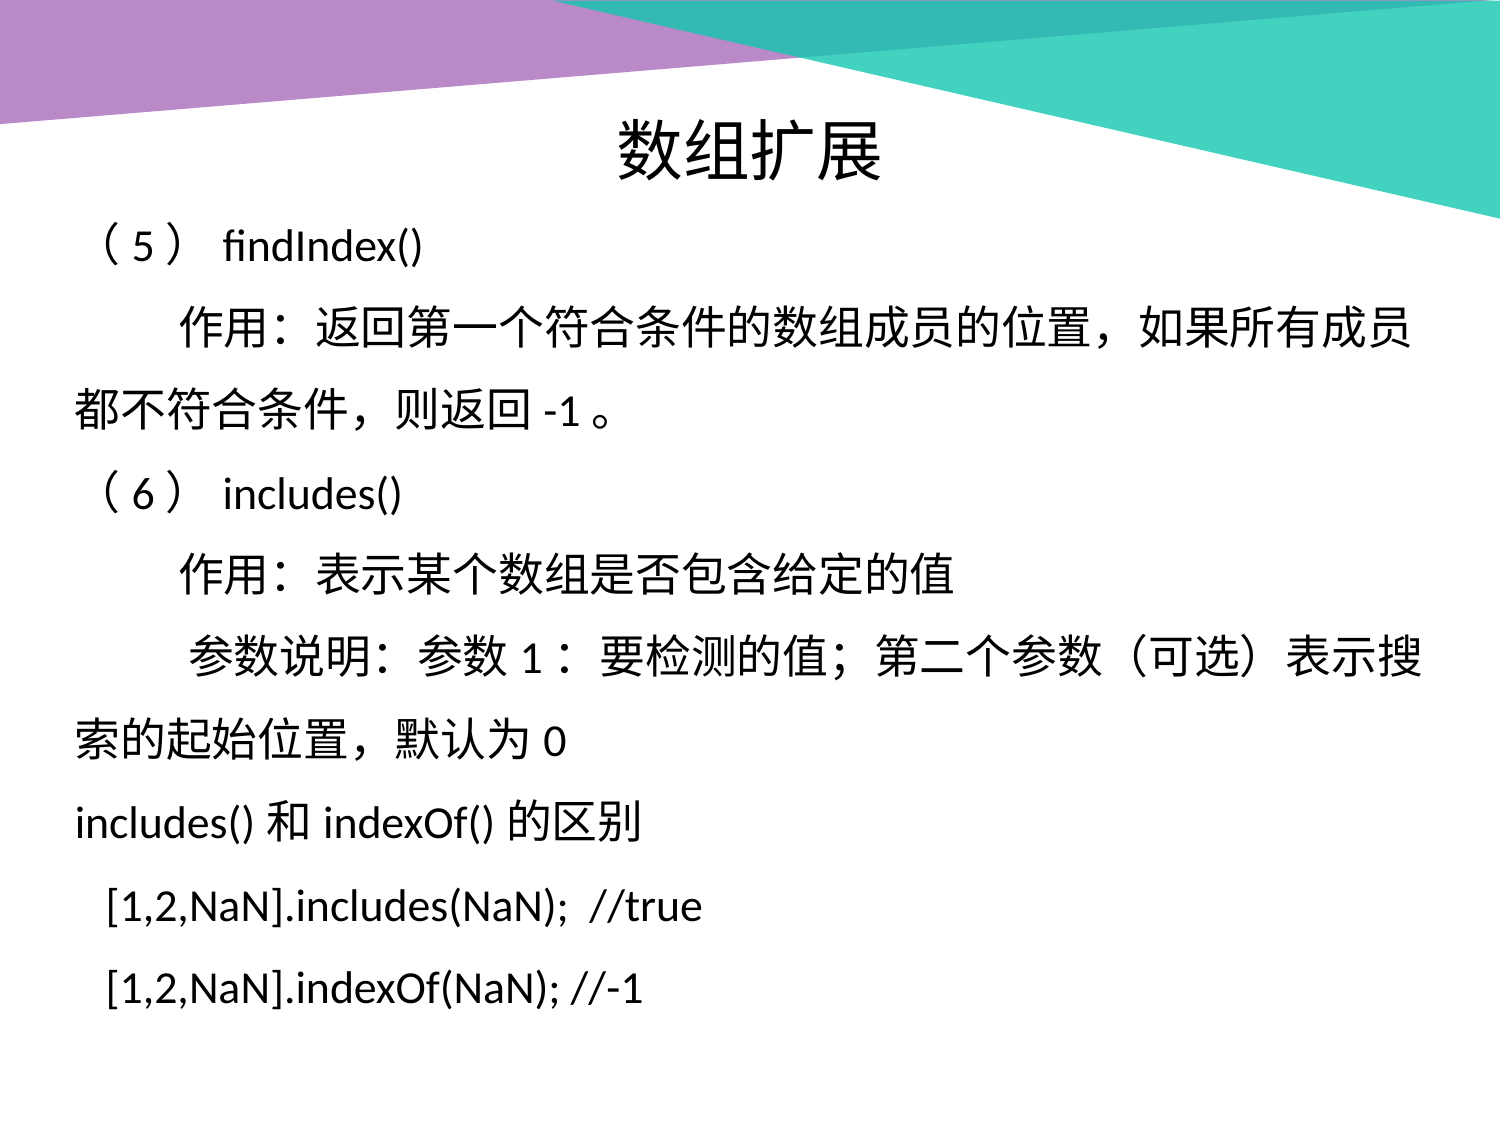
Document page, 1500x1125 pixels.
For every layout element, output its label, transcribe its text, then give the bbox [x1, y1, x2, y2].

text_box 数组扩展 （5）findIndex() 作用：返回第一个符合条件的数组成员的位置，如果所有成员都不符合条件，则返回-1。 （6）includes() 作用：表示某个数组是否包含给定的值 参数说明：参数1：要检测的值；第二个参数（可选）表示搜索的起始位置，默认为0 includes()和indexOf()的区别 [1,2,NaN].includes(NaN); //true [1,2,NaN].indexOf(NaN); //-1 [59, 61, 1441, 1026]
